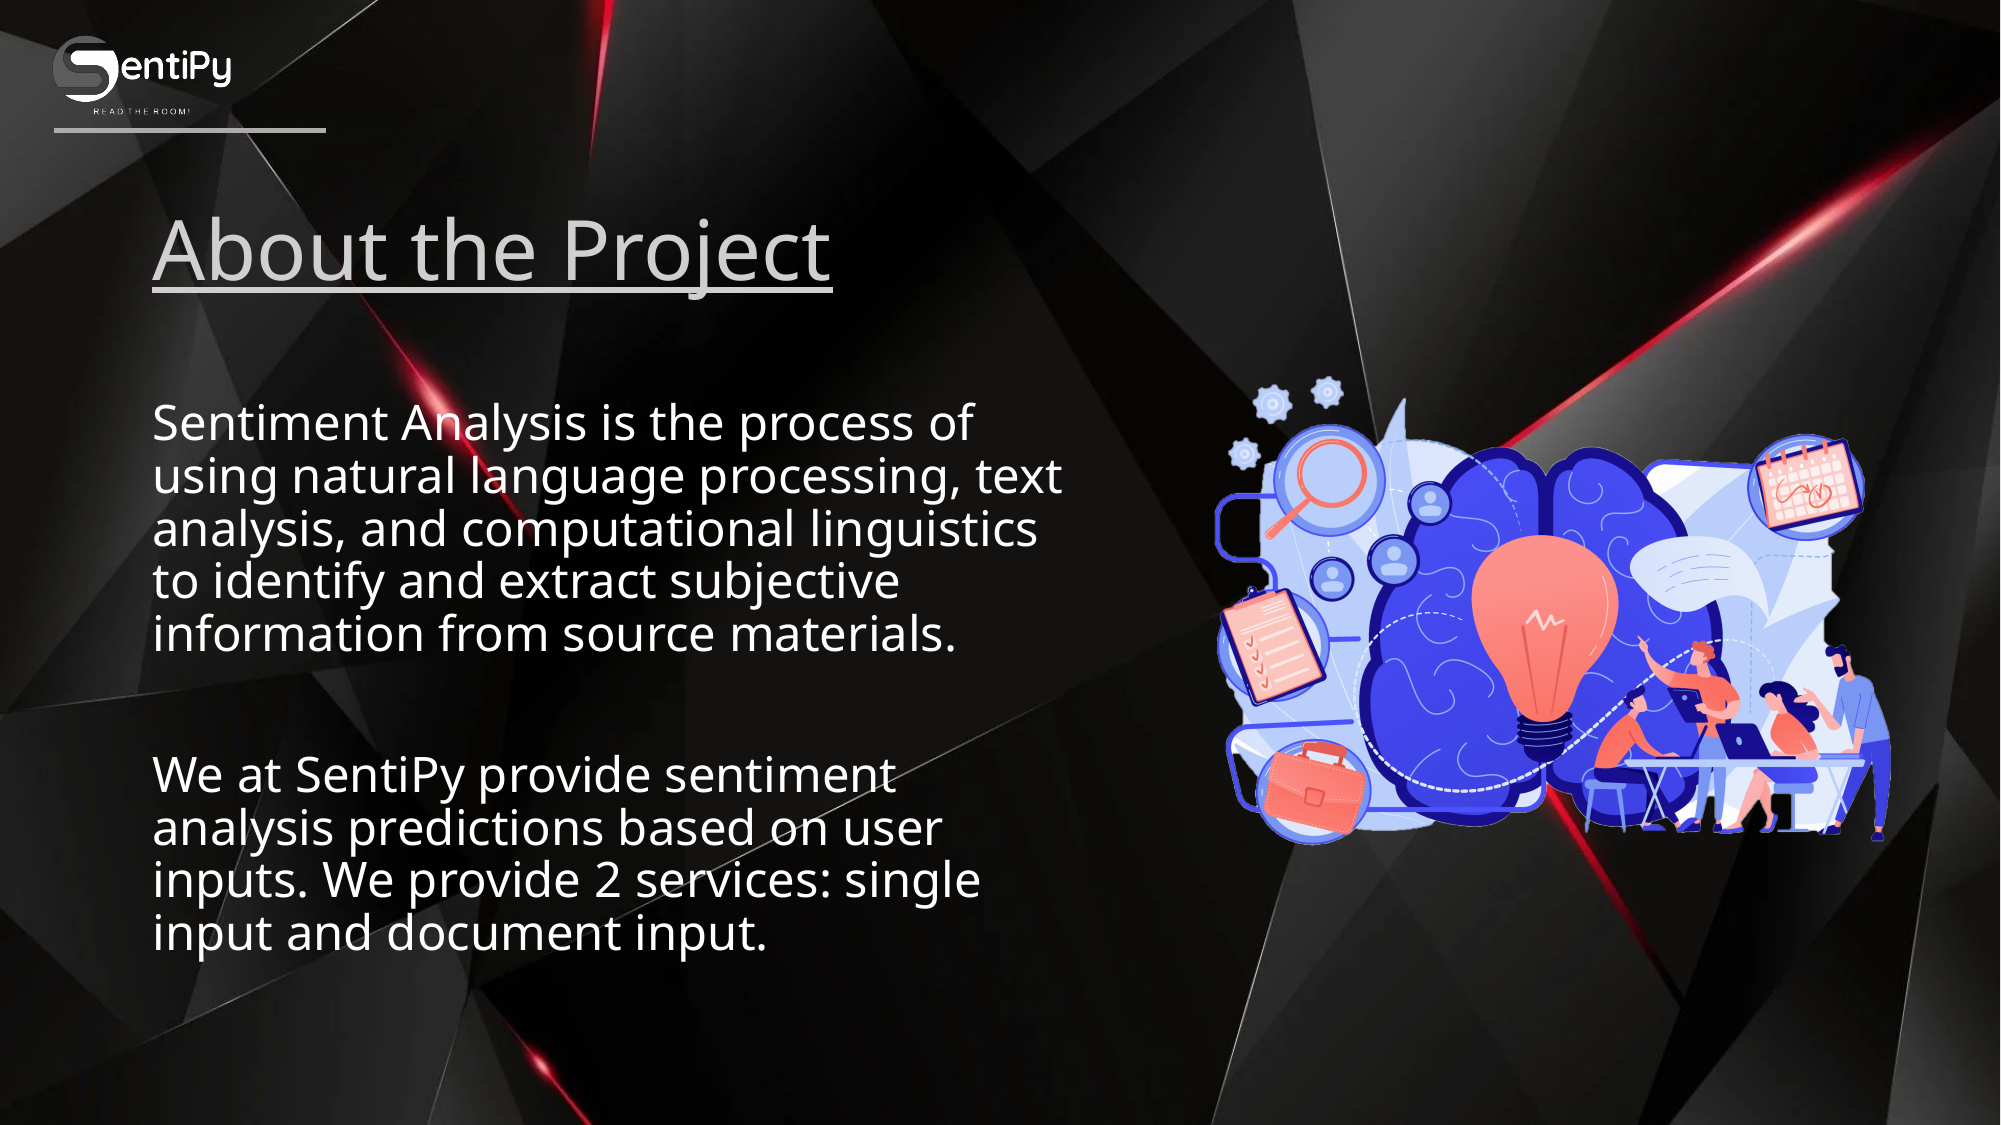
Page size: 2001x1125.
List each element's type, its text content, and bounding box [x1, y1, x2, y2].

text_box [41, 16, 327, 132]
list Sentiment Analysis is the process of using natural language processing, text analysis, and computational linguistics to identify and extract subjective information from source materials. We at SentiPy provide sentiment analysis predictions based on user inputs. We provide 2 services: single input and document input. [137, 391, 1100, 1014]
picture [0, 0, 2001, 1125]
text_box About the Project [137, 145, 1863, 363]
